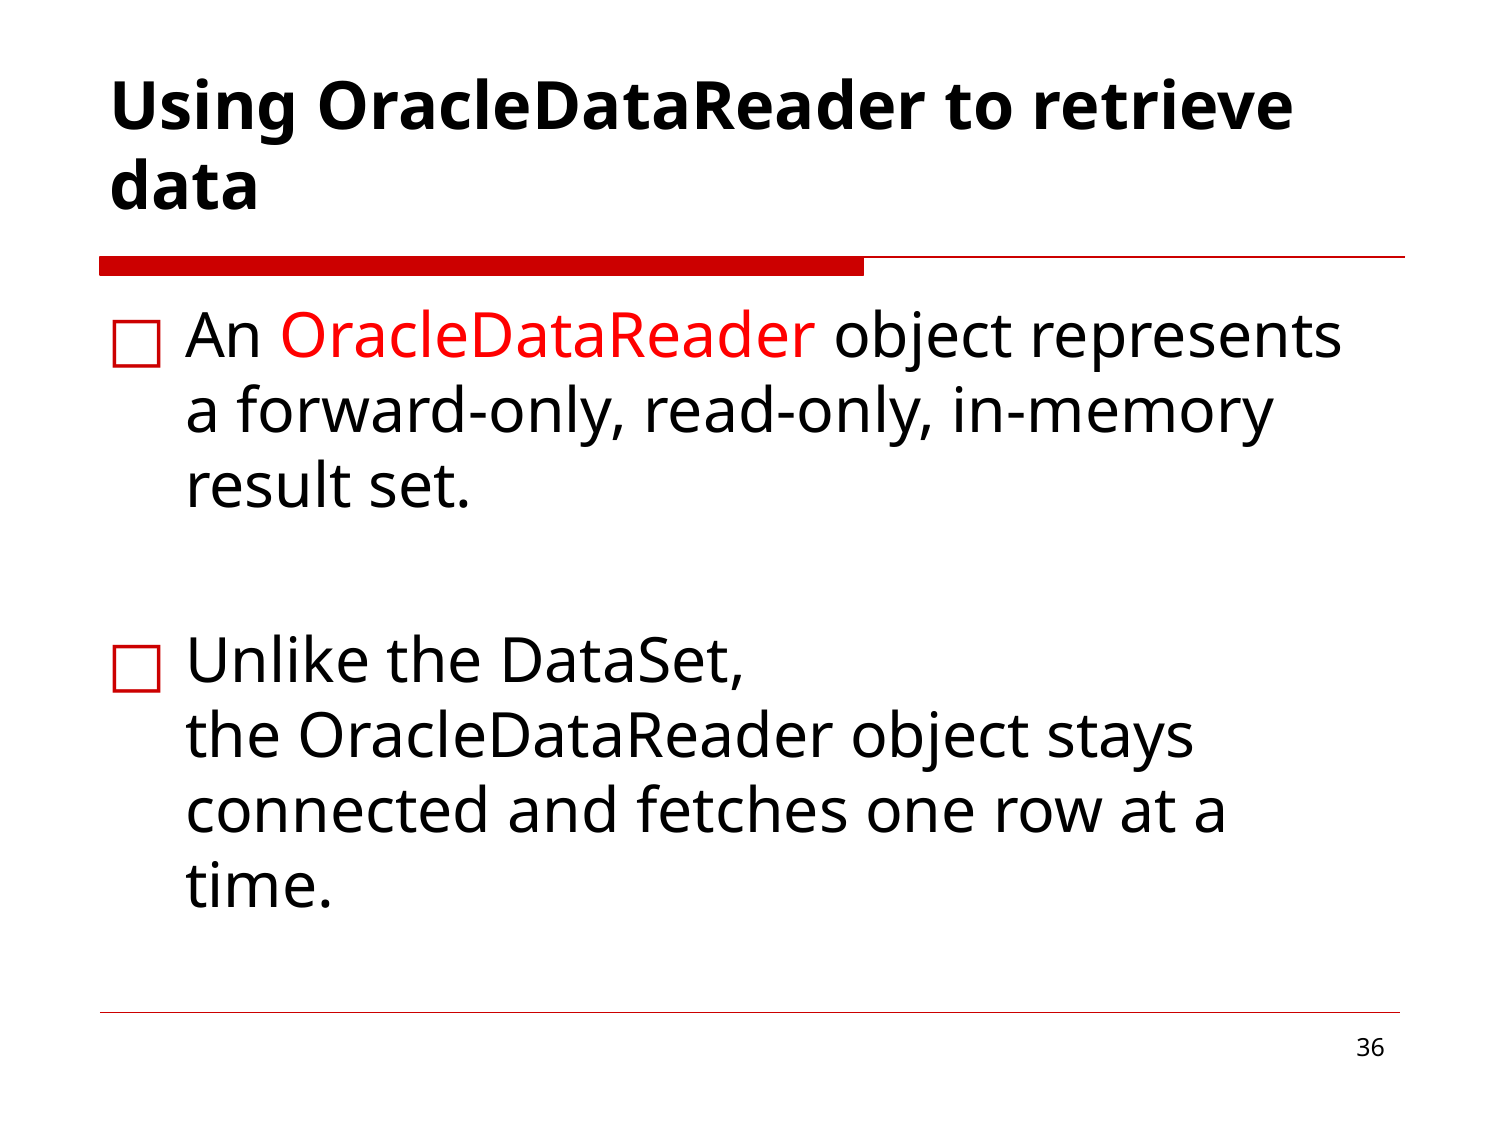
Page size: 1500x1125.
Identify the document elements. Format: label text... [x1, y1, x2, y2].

slide_number ‹#› [1074, 1024, 1400, 1103]
list An OracleDataReader object represents a forward-only, read-only, in-memory result set. Unlike the DataSet, the OracleDataReader object stays connected and fetches one row at a time. [92, 287, 1406, 988]
title Using OracleDataReader to retrieve data [94, 31, 1407, 231]
